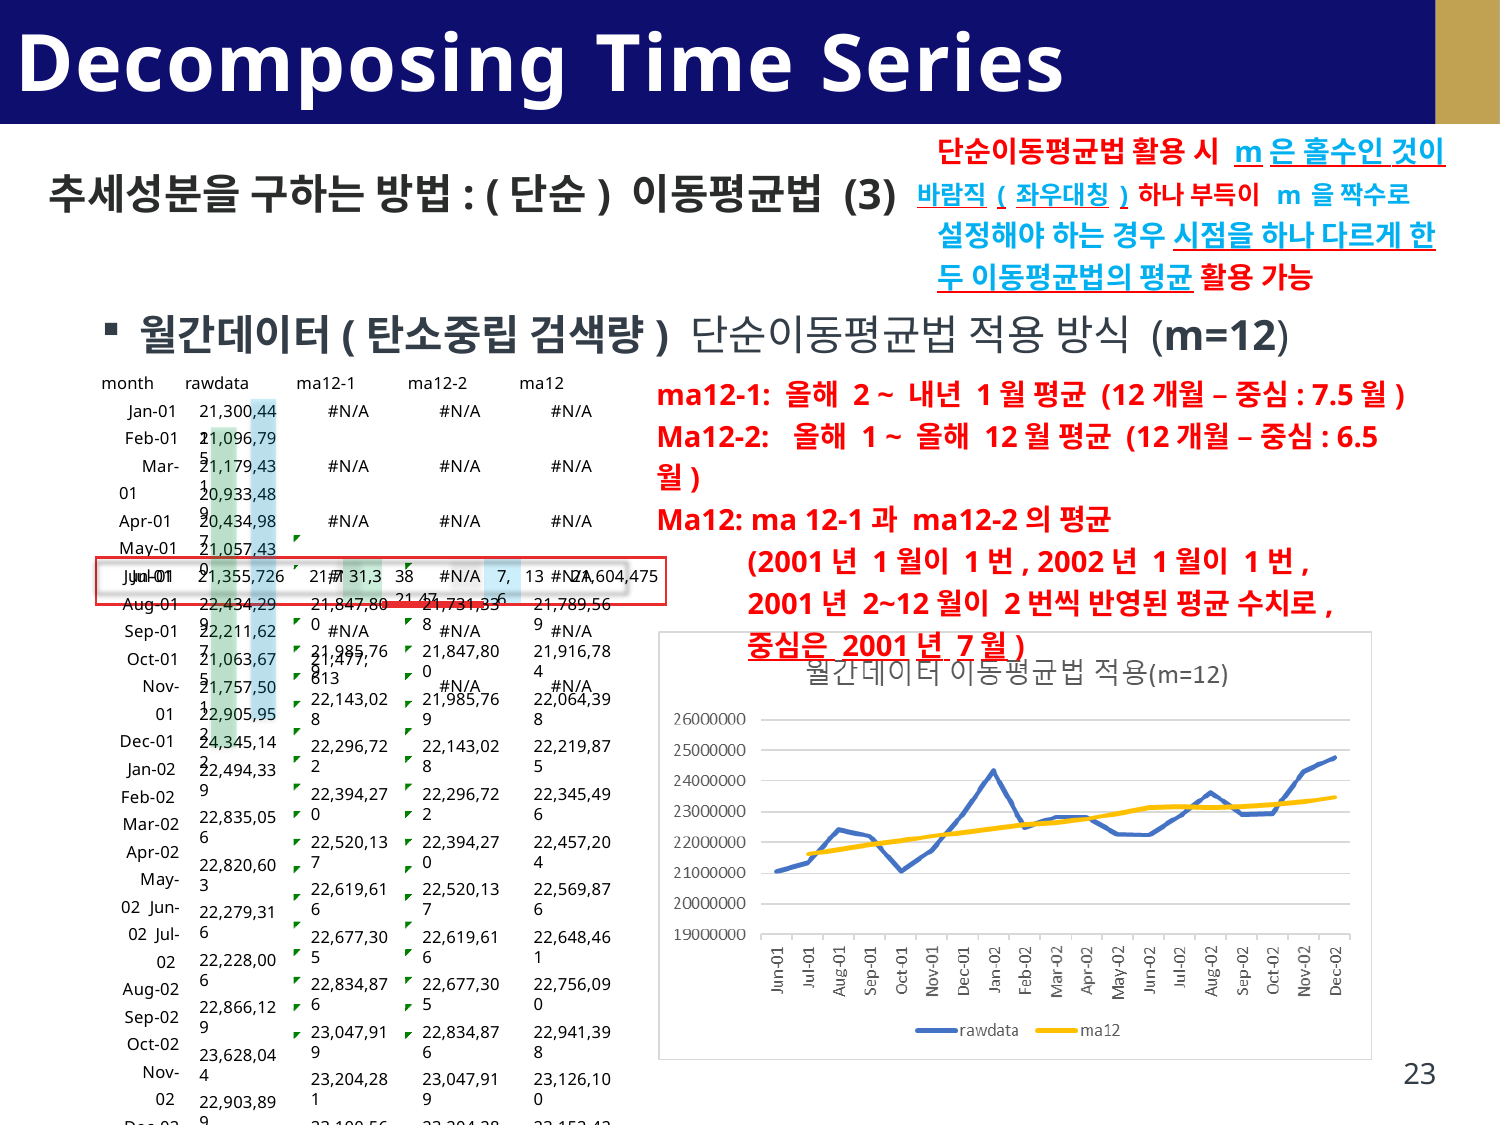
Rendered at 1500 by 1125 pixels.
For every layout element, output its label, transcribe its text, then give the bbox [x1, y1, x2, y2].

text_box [404, 811, 413, 819]
text_box 21,847,800 21,985,769 22,143,028 22,296,722 22,394,270 22,520,137 22,619,616 22,677,305 22,834,876 23,047,919 23,204,281 23,100,566 23,161,189 23,197,426 23,244,529 23,382,417 23,574,818 [308, 766, 397, 1125]
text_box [293, 893, 301, 901]
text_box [293, 921, 301, 929]
text_box month Jan-01 Feb-01 Mar-01 Apr-01 May-01 Jun-01 [99, 363, 181, 393]
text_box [404, 783, 413, 791]
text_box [293, 1004, 301, 1012]
text_box ma12-2 #N/A #N/A #N/A #N/A #N/A #N/A [405, 363, 484, 393]
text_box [404, 866, 413, 874]
picture [658, 631, 1372, 1060]
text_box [293, 1031, 301, 1039]
title Decomposing Time Series Data [12, 10, 1254, 203]
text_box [293, 976, 301, 984]
text_box 21,789,569 21,916,784 22,064,398 22,219,875 22,345,496 22,457,204 22,569,876 22,648,461 22,756,090 22,941,398 23,126,100 23,152,424 23,130,878 23,179,308 23,220,978 23,313,473 23,478,617 [531, 766, 620, 1125]
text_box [293, 783, 301, 791]
text_box ma12-1: 올해 2 ~ 내년 1월 평균 (12개월 – 중심: 7.5월) Ma12-2: 올해 1 ~ 올해 12월 평균 (12개월 – 중심: 6.5월) Ma12: ma 12-1과 ma12-2의 평균 (2001년 1월이 1번, 2002년 1월이 1번, 2001년 2~12월이 2번씩 반영된 평균 수치로, 중심은 2001년 7월) [654, 366, 1426, 663]
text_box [293, 866, 301, 874]
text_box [293, 949, 301, 957]
table_header 21,604,475 [640, 559, 665, 603]
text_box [293, 811, 301, 819]
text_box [404, 893, 413, 901]
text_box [404, 838, 413, 846]
slide_number 23 [1397, 1050, 1442, 1125]
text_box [404, 976, 413, 984]
text_box rawdata 21,300,441 [183, 363, 286, 393]
text_box 22,494,339 22,835,056 22,820,603 22,279,316 22,228,006 22,866,129 23,628,044 22,903,899 22,954,521 24,314,025 24,782,292 [197, 766, 286, 1125]
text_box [88, 394, 637, 758]
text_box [293, 838, 301, 846]
text_box 21,731,338 21,847,800 21,985,769 22,143,028 22,296,722 22,394,270 22,520,137 22,619,616 22,677,305 22,834,876 23,047,919 23,204,281 23,100,566 23,161,189 23,197,426 23,244,529 23,382,417 [420, 766, 509, 1125]
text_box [404, 921, 413, 929]
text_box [404, 1004, 413, 1012]
text_box ma12-1 #N/A #N/A #N/A #N/A #N/A 21,477,613 [294, 363, 397, 393]
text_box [404, 949, 413, 957]
text_box Aug-01 Sep-01 Oct-01 Nov-01 Dec-01 Jan-02 Feb-02 Mar-02 Apr-02 May-02 Jun-02 Jul-02 Aug-02 Sep-02 Oct-02 Nov-02 Dec-02 [117, 766, 181, 1125]
text_box ma12 #N/A #N/A #N/A #N/A #N/A #N/A [517, 363, 595, 393]
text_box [404, 1031, 413, 1039]
text_box 단순이동평균법 활용 시 m은 홀수인 것이 추세성분을 구하는 방법: (단순) 이동평균법 (3) 바람직(좌우대칭)하나 부득이 m을 짝수로 설정해야 하는 경우 시점을 하나 다르게 한 두 이동평균법의 평균 활용 가능 월간데이터(탄소중립 검색량) 단순이동평균법 적용 방식 (m=12) [42, 131, 1500, 360]
